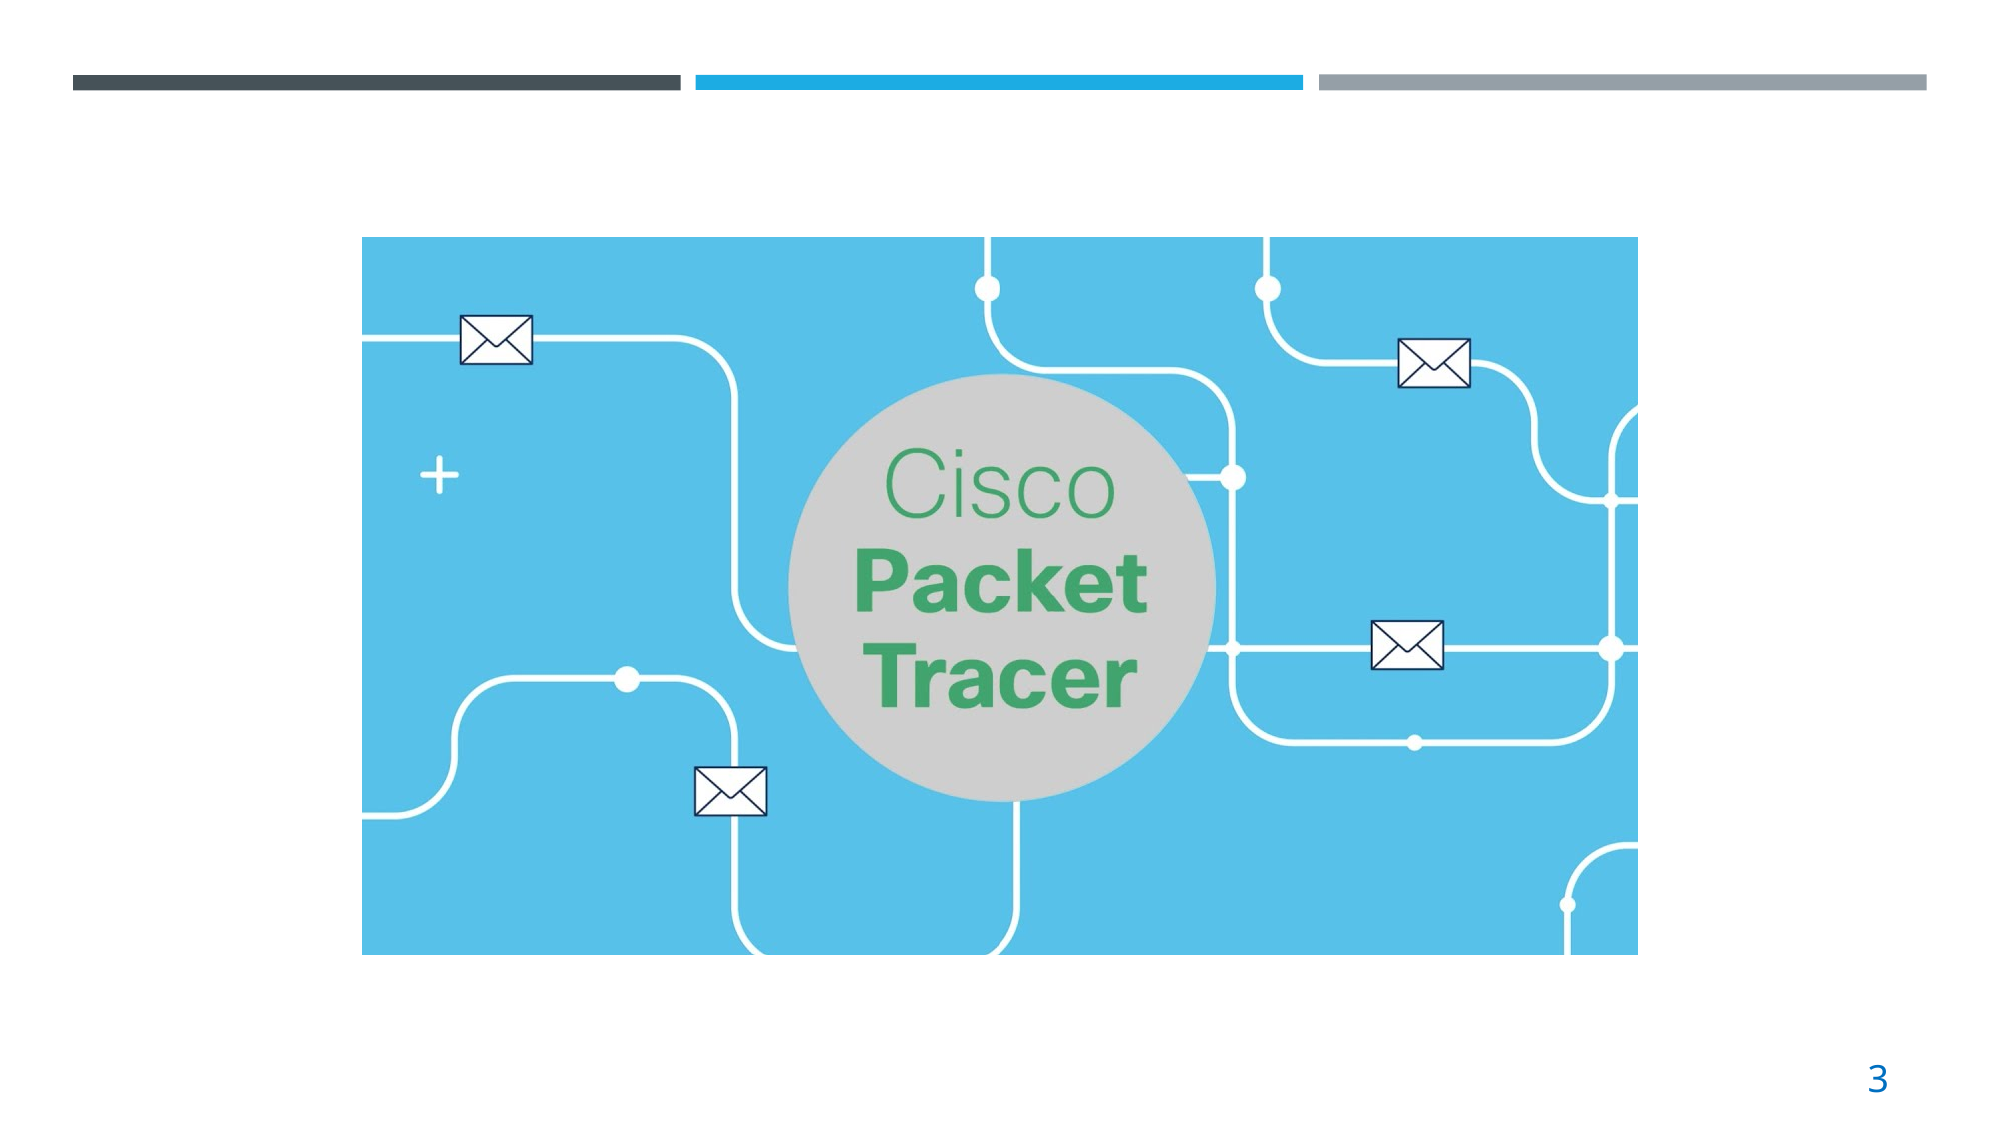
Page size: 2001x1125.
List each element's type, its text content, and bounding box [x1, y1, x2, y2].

slide_number 3 [1838, 1061, 1899, 1109]
picture [362, 237, 1638, 955]
